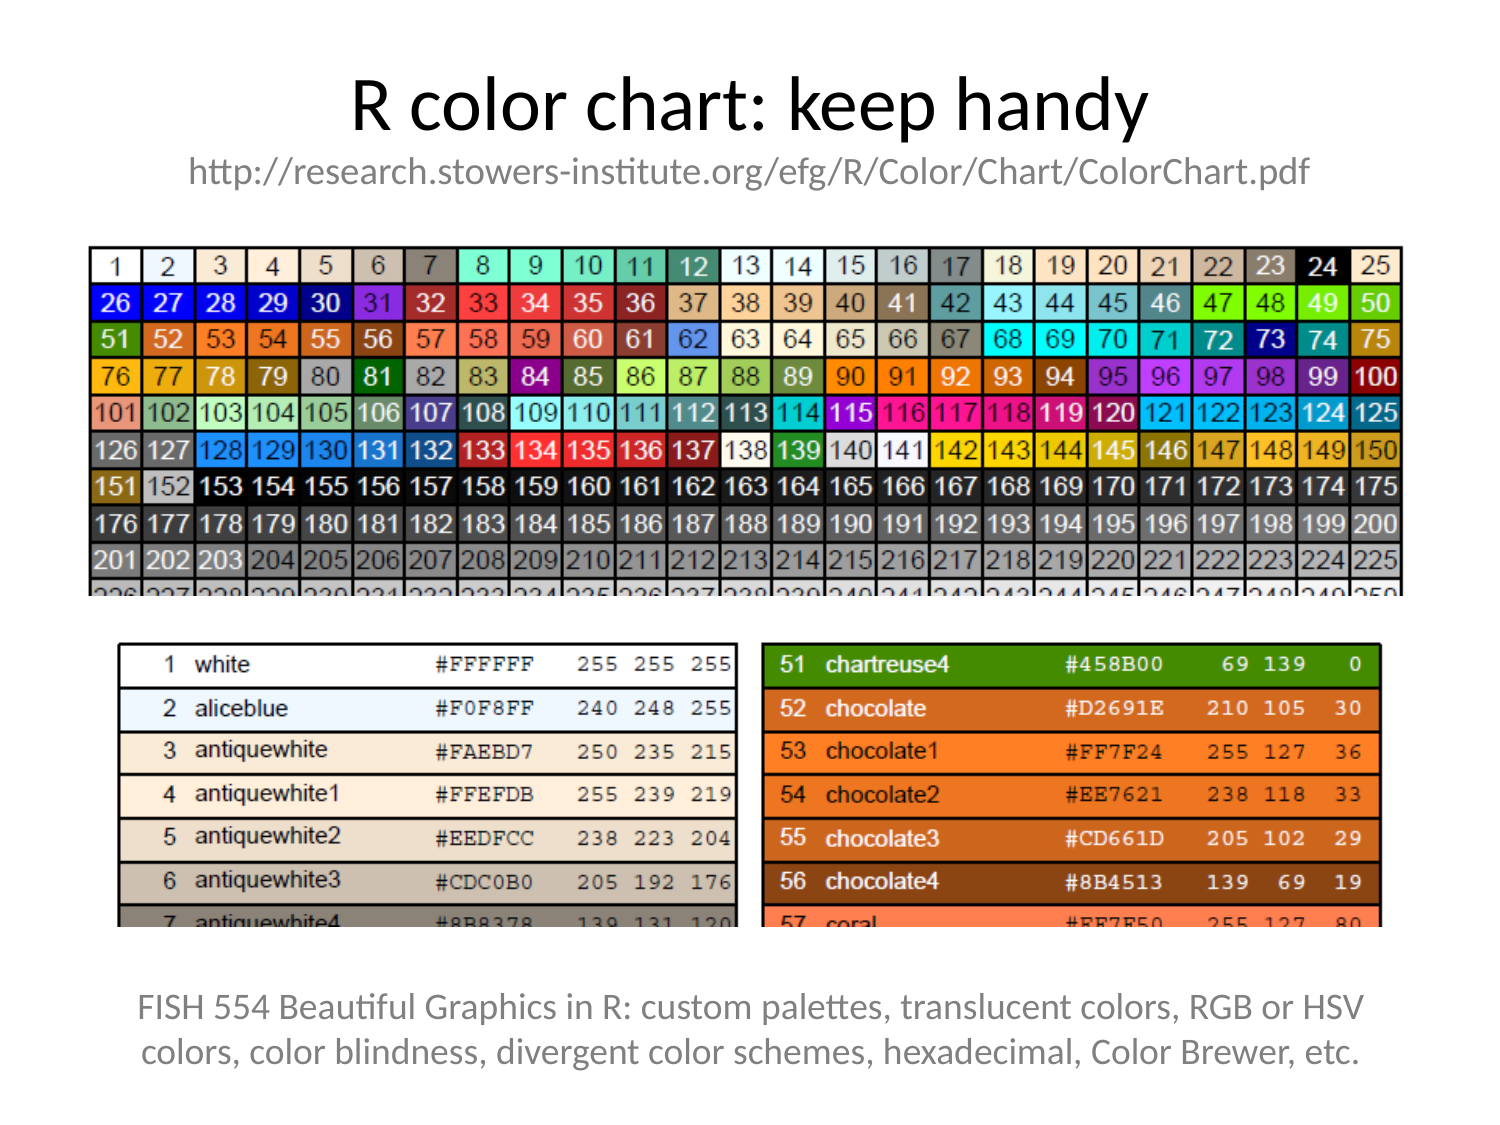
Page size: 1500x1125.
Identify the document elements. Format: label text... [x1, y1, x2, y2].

text_box FISH 554 Beautiful Graphics in R: custom palettes, translucent colors, RGB or HSV colors, color blindness, divergent color schemes, hexadecimal, Color Brewer, etc. [78, 974, 1425, 1080]
title R color chart: keep handy http://research.stowers-institute.org/efg/R/Color/Chart/ColorChart.pdf [75, 45, 1425, 200]
picture [77, 237, 1412, 596]
picture [102, 624, 1387, 927]
